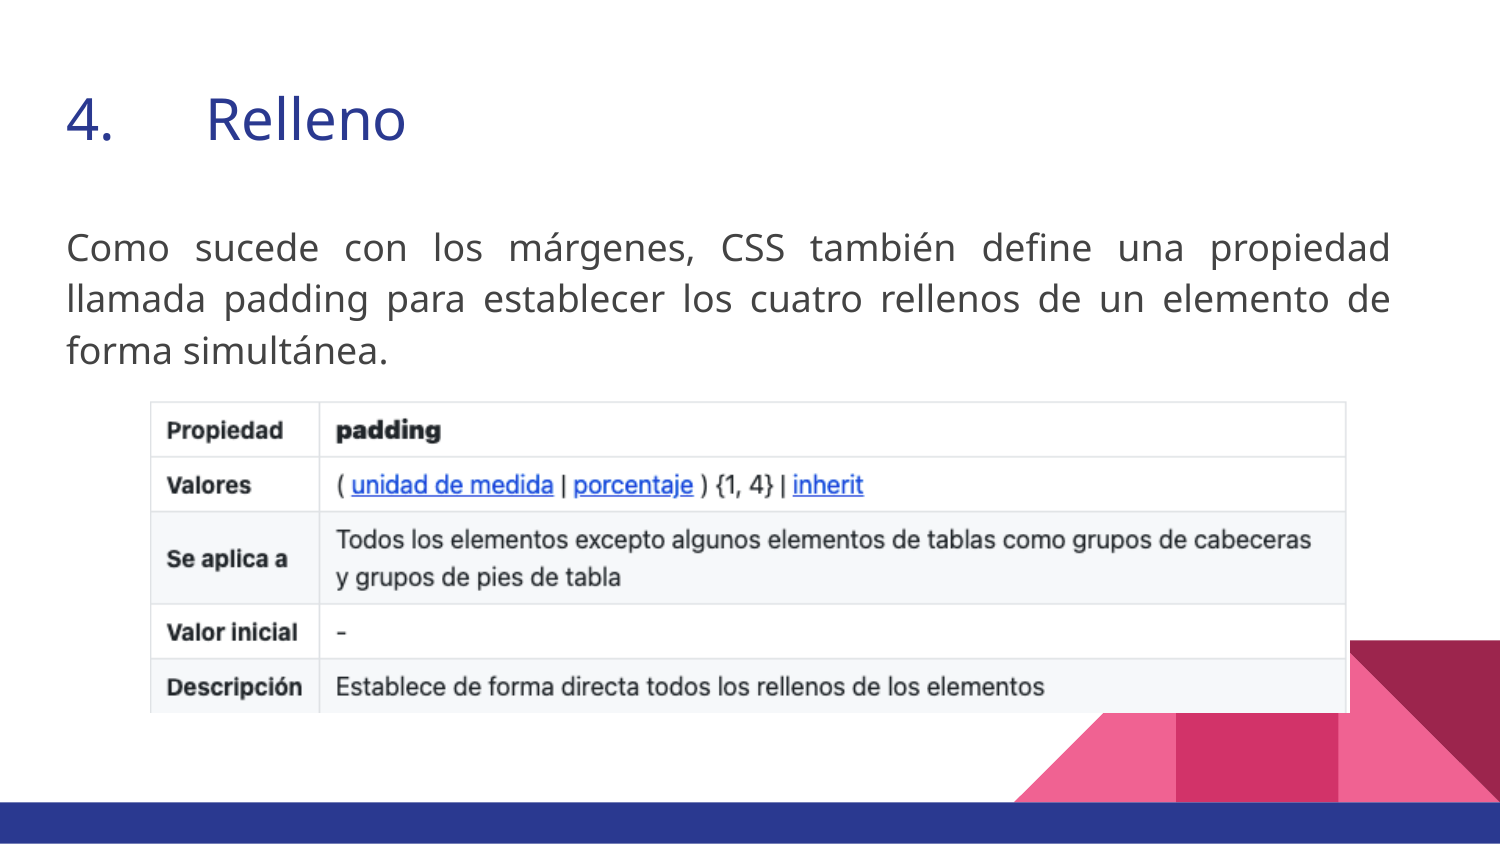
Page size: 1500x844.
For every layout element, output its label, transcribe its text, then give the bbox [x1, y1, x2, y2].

title 4. Relleno [51, 67, 1449, 167]
list Como sucede con los márgenes, CSS también define una propiedad llamada padding para establecer los cuatro rellenos de un elemento de forma simultánea. [51, 201, 1408, 750]
picture [150, 400, 1350, 714]
